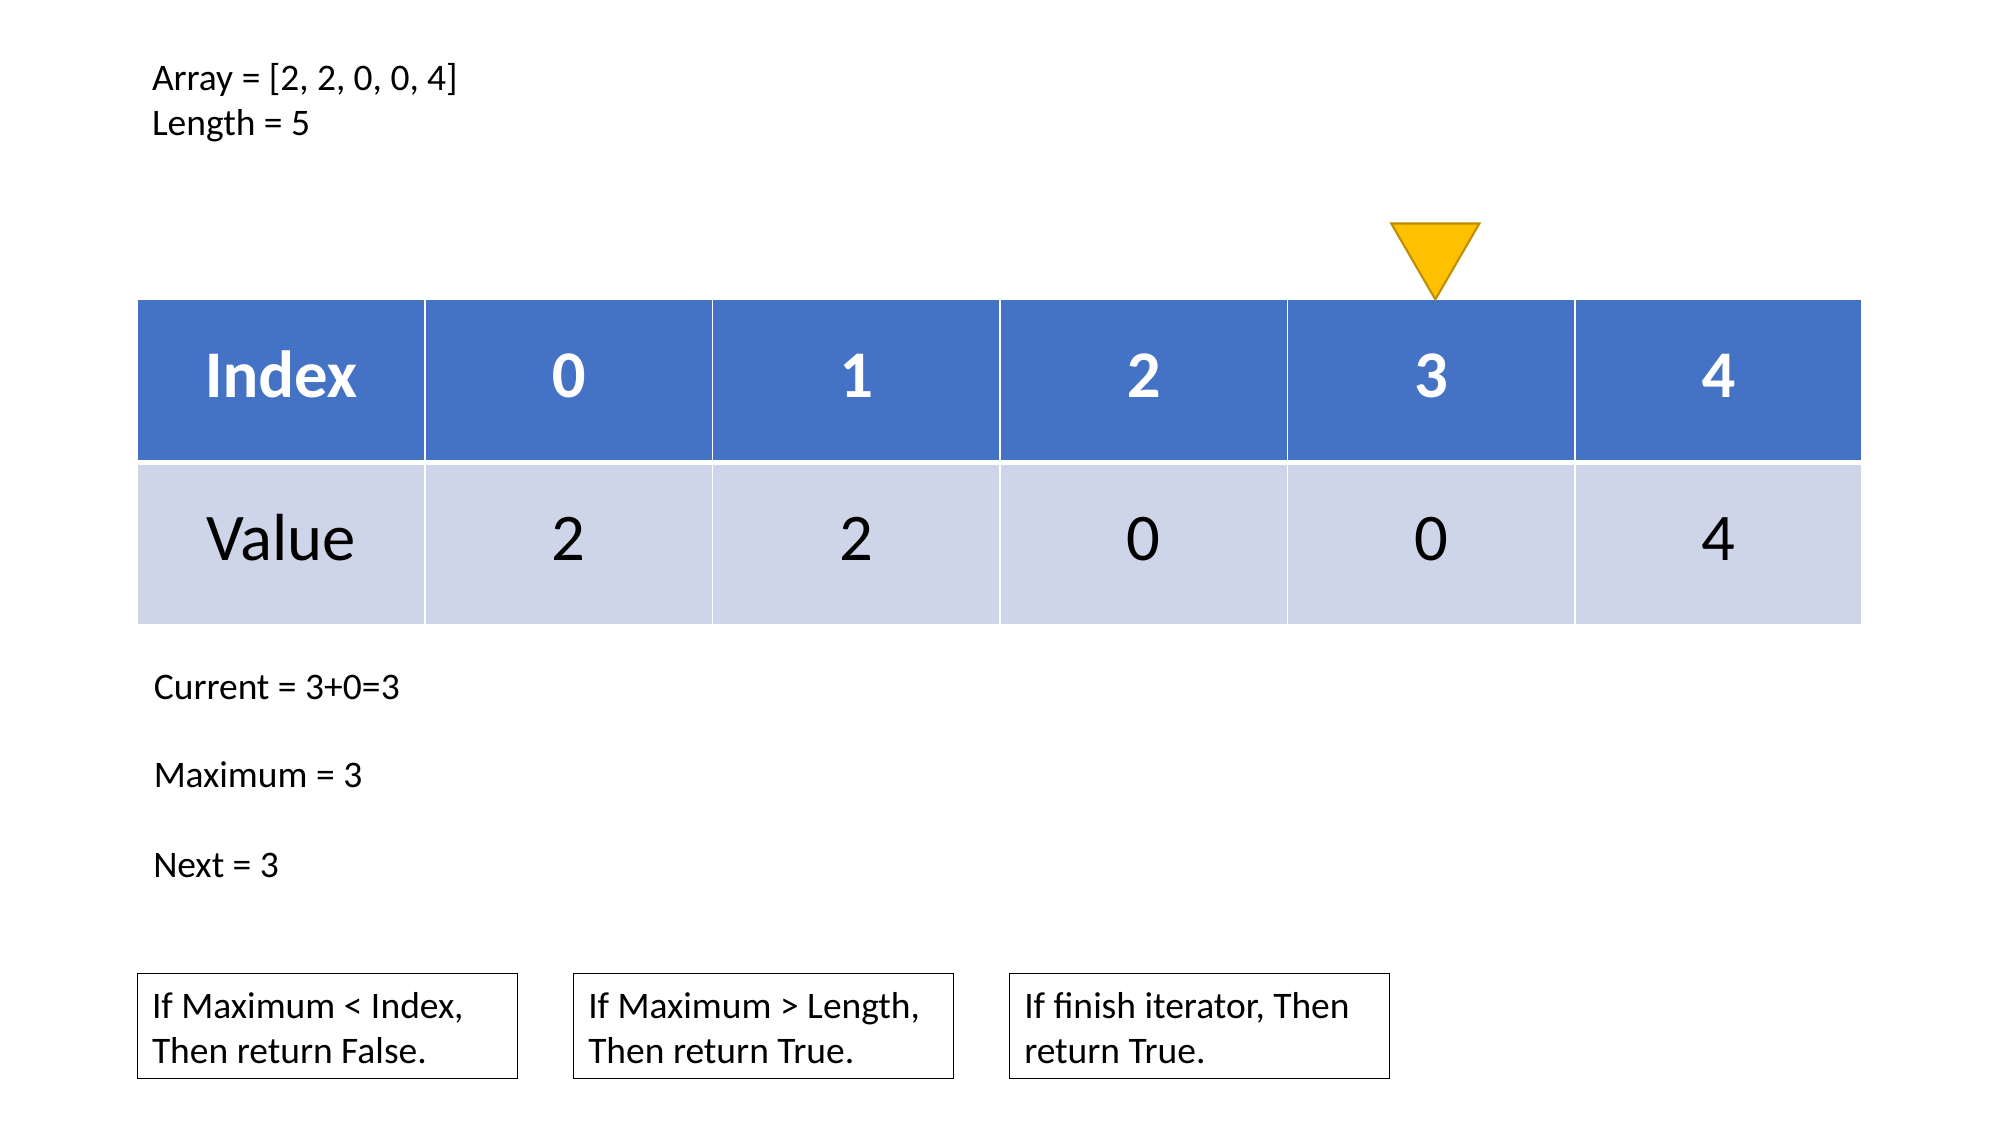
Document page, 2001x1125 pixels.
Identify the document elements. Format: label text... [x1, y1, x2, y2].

table_cell Value [138, 465, 424, 624]
text_box Array = [2, 2, 0, 0, 4] Length = 5 [137, 45, 478, 151]
text_box Next = 3 [138, 833, 294, 893]
table_cell 2 [713, 465, 999, 624]
table_header 0 [426, 300, 712, 460]
table_header 1 [713, 300, 999, 460]
text_box Current = 3+0=3 [139, 654, 415, 715]
table_header Index [138, 300, 424, 460]
table_header 3 [1288, 300, 1574, 460]
table_header 2 [1001, 300, 1287, 460]
table_cell 0 [1288, 465, 1574, 624]
text_box If Maximum < Index, Then return False. [137, 973, 518, 1079]
text_box If finish iterator, Then return True. [1009, 973, 1390, 1079]
text_box If Maximum > Length, Then return True. [573, 973, 954, 1079]
table_cell 4 [1576, 465, 1861, 624]
table_cell 0 [1001, 465, 1287, 624]
text_box [1389, 222, 1482, 302]
table_header 4 [1576, 300, 1861, 460]
table_cell 2 [426, 465, 712, 624]
text_box Maximum = 3 [138, 742, 378, 803]
